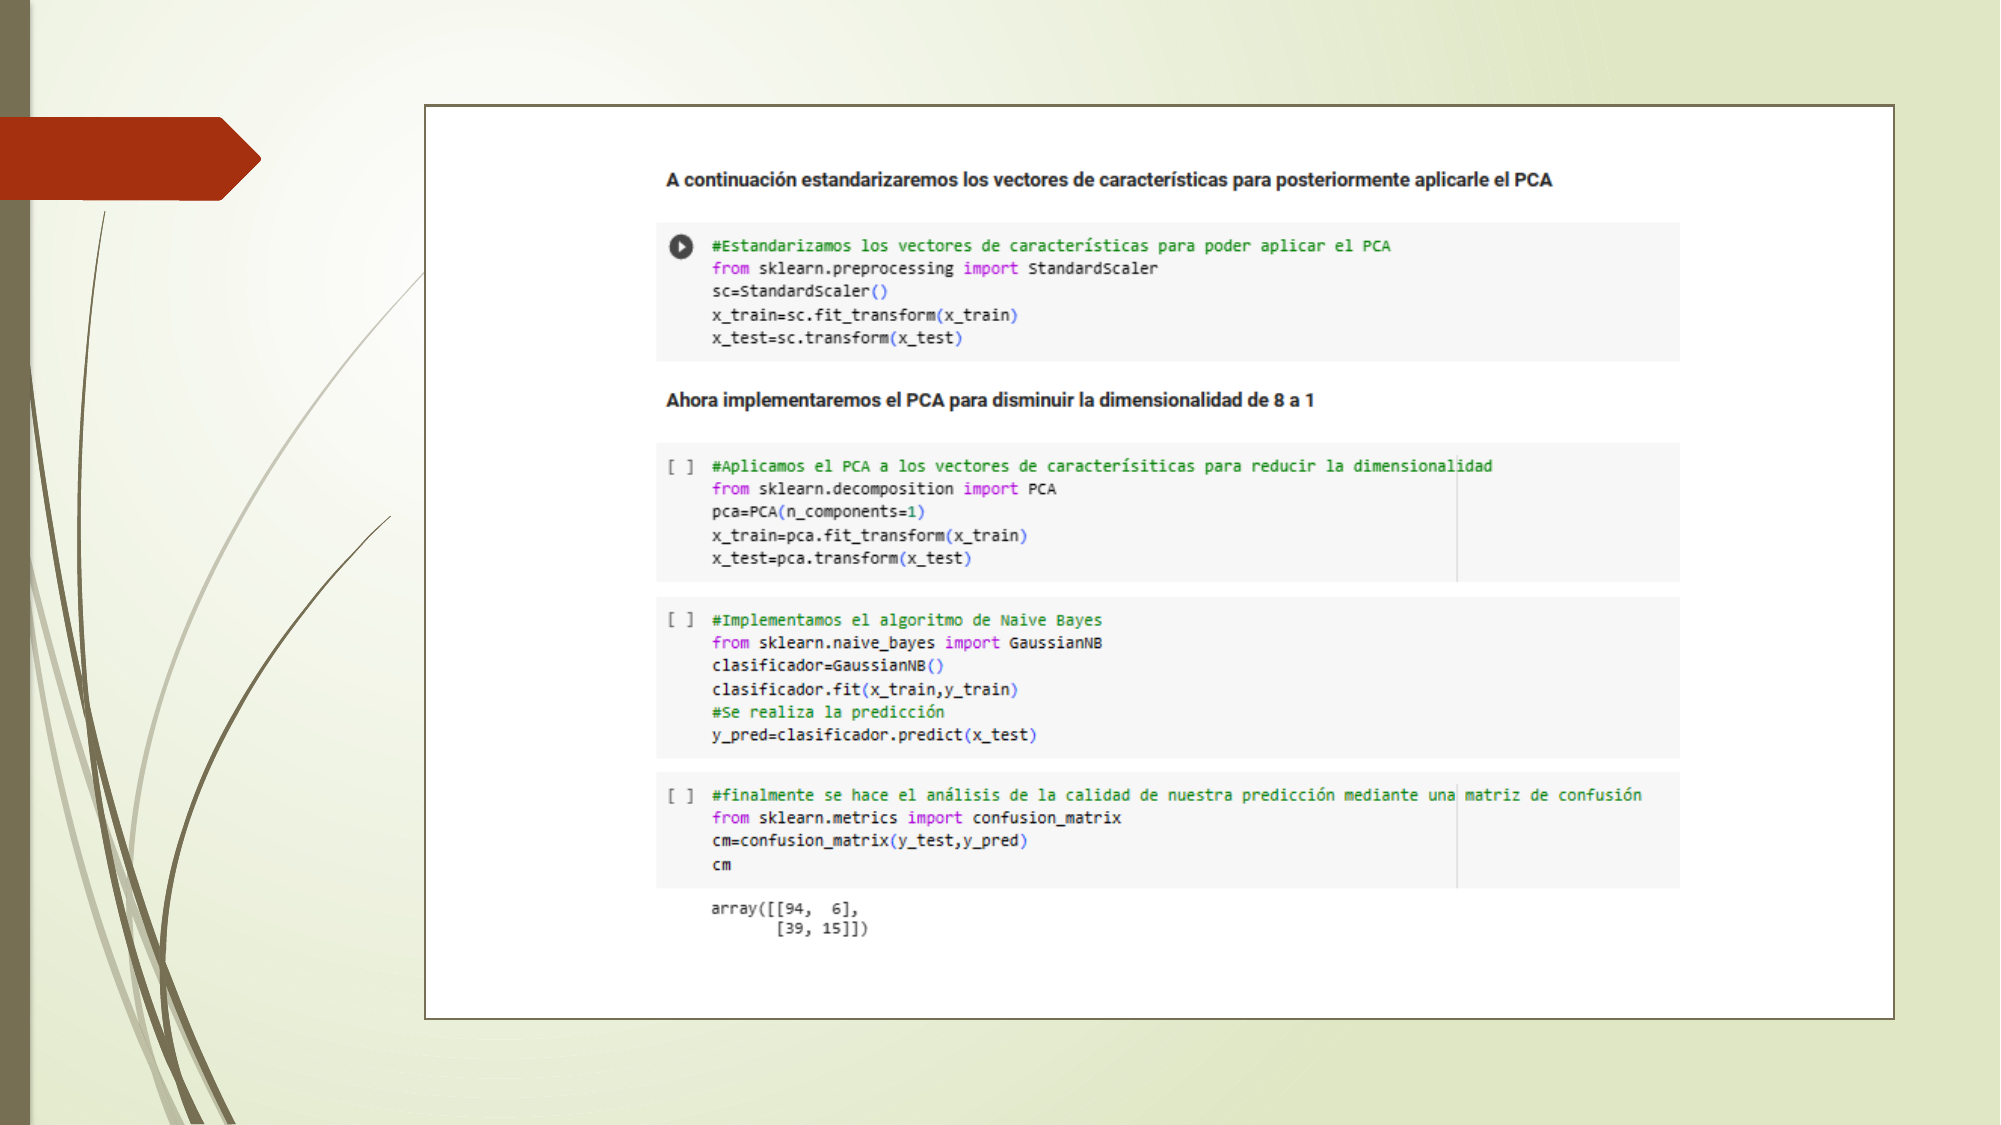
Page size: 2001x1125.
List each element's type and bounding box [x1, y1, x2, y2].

picture [640, 158, 1680, 967]
text_box [472, 104, 1896, 1021]
text_box [4, 0, 392, 1125]
text_box [395, 37, 468, 1125]
